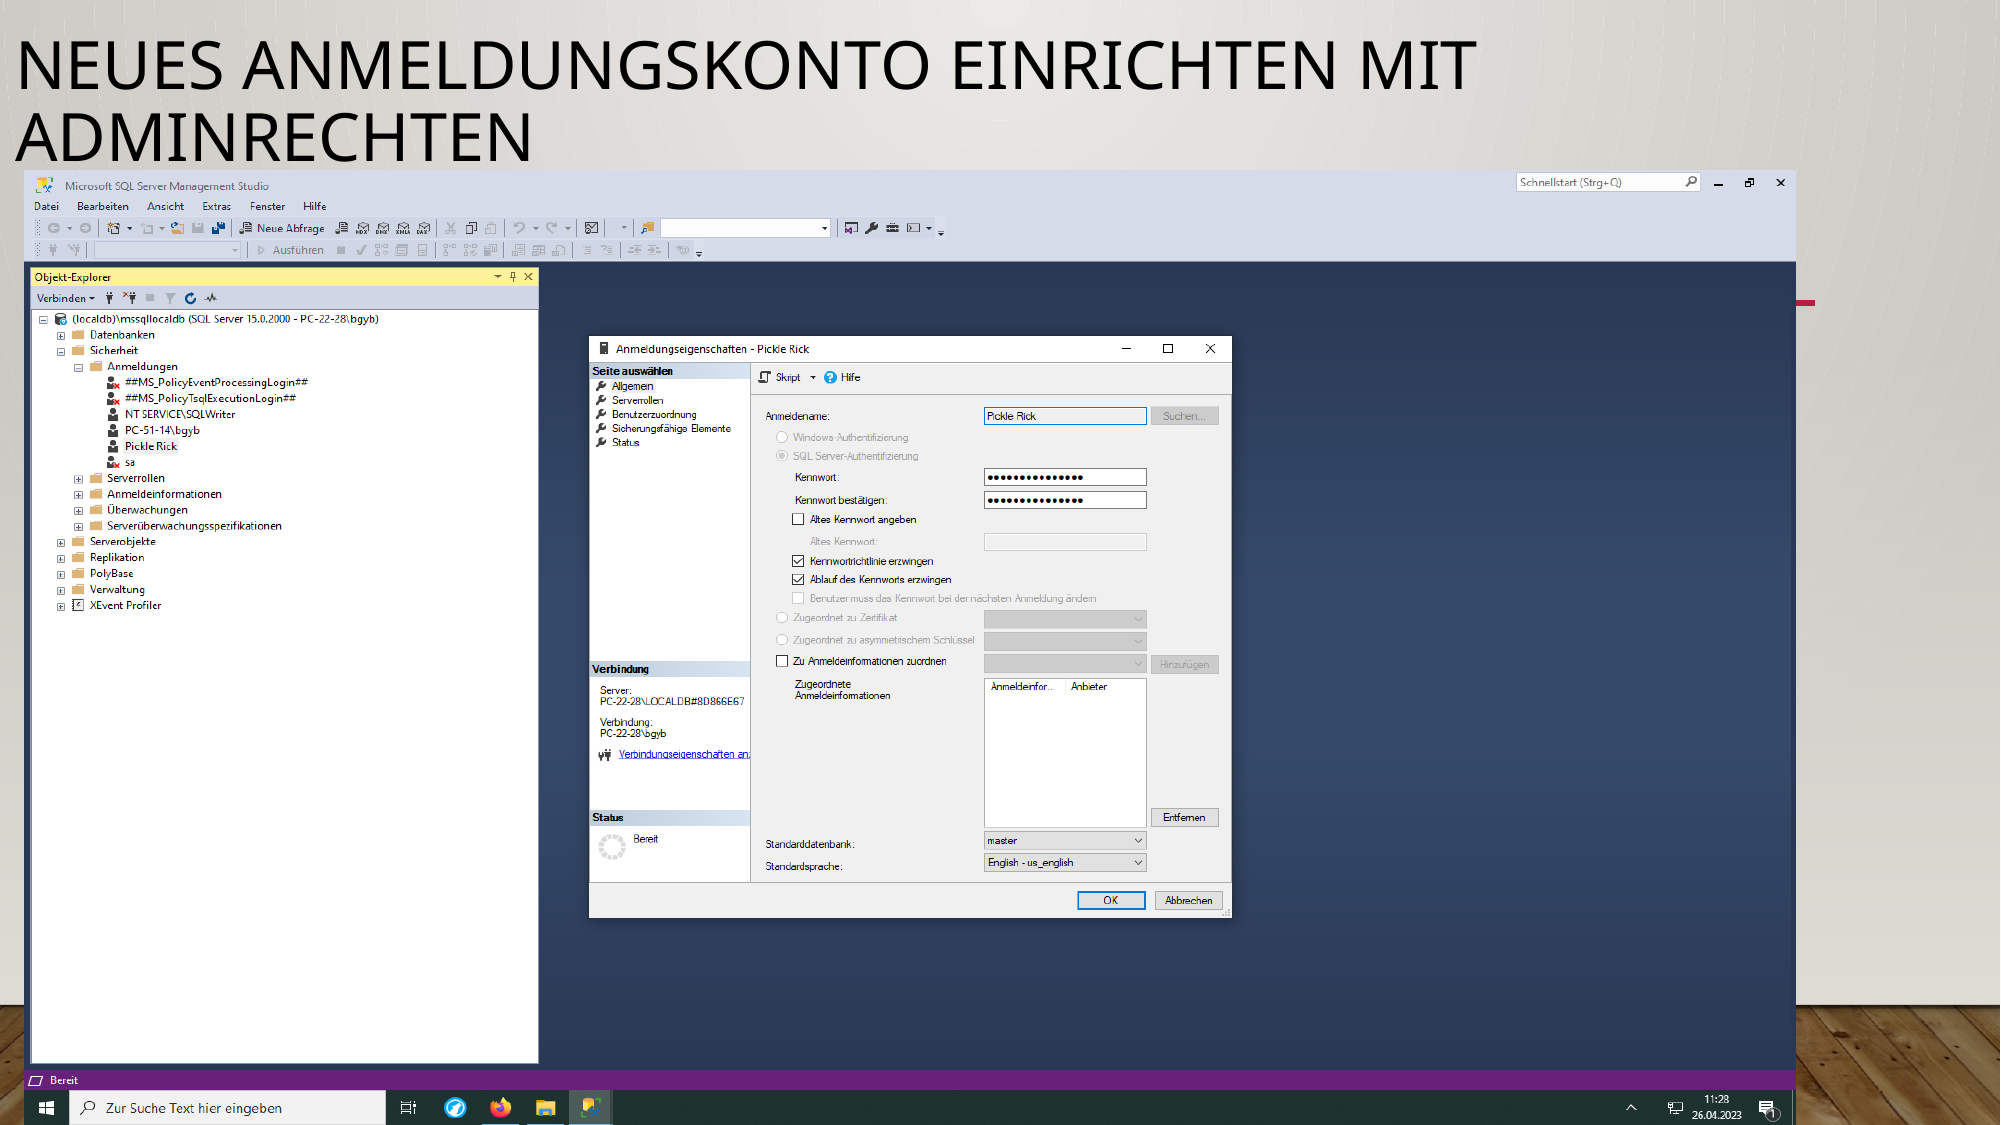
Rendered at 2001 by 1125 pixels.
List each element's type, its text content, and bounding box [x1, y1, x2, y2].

picture [0, 1005, 24, 1125]
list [24, 170, 1797, 1125]
picture [1797, 1005, 2000, 1125]
title Neues Anmeldungskonto einrichten mit Adminrechten [0, 24, 2000, 144]
